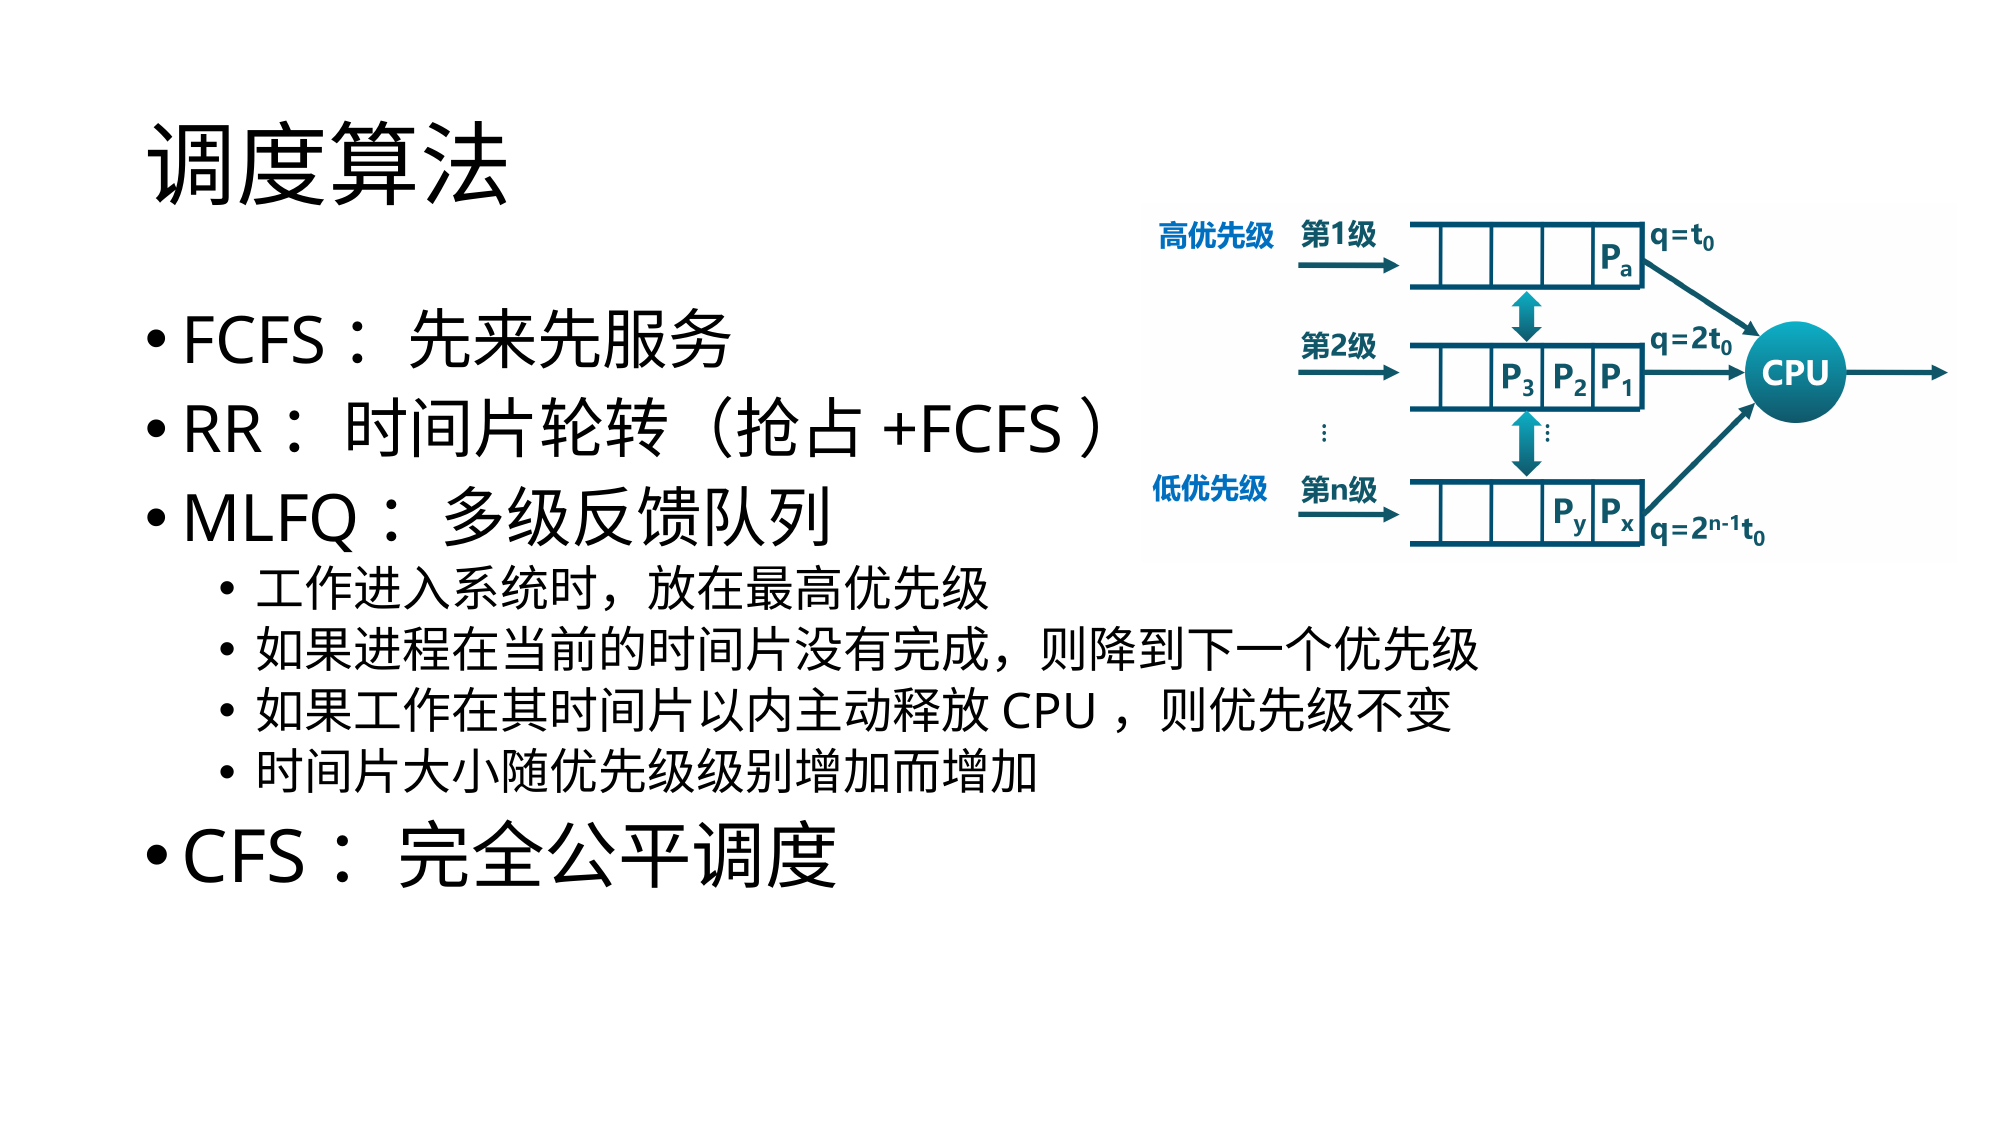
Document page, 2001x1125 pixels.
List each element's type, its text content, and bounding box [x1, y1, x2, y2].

list FCFS：先来先服务 RR：时间片轮转（抢占+FCFS） MLFQ：多级反馈队列 工作进入系统时，放在最高优先级 如果进程在当前的时间片没有完成，则降到下一个优先级 如果工作在其时间片以内主动释放CPU，则优先级不变 时间片大小随优先级级别增加而增加 CFS：完全公平调度 [136, 298, 1863, 1014]
picture [1141, 203, 1957, 563]
title 调度算法 [136, 59, 1863, 278]
